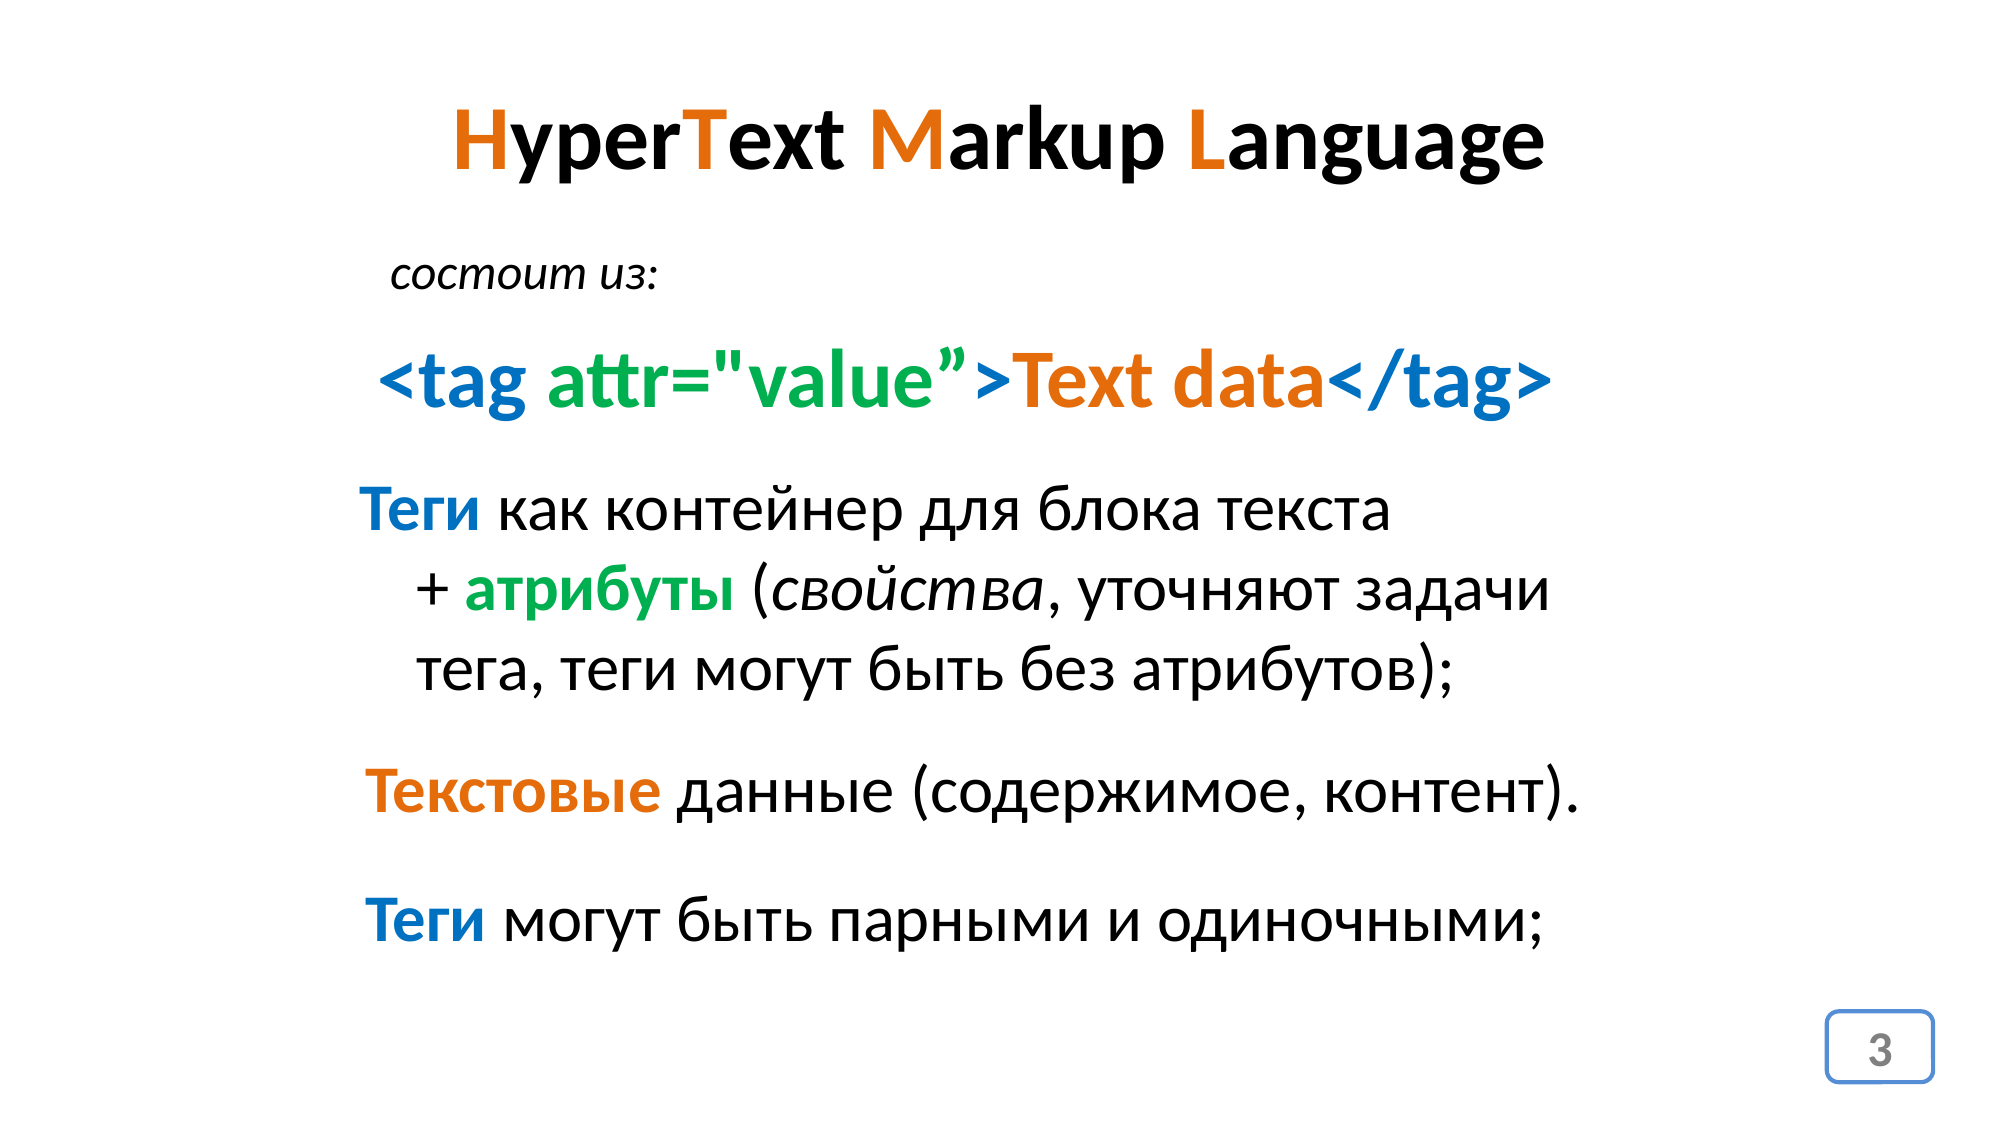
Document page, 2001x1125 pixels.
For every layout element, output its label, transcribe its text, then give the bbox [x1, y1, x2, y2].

text_box состоит из: [375, 231, 675, 307]
text_box HyperText Markup Language [0, 70, 2000, 195]
text_box 3 [1824, 1009, 1936, 1085]
text_box Теги могут быть парными и одиночными; [350, 867, 1643, 963]
text_box Теги как контейнер для блока текста + атрибуты (свойства, уточняют задачи тега, теги могут быть без атрибутов); [345, 456, 1638, 711]
text_box <tag attr="value”>Text data</tag> [362, 316, 1570, 432]
text_box Текстовые данные (содержимое, контент). [350, 738, 1626, 833]
